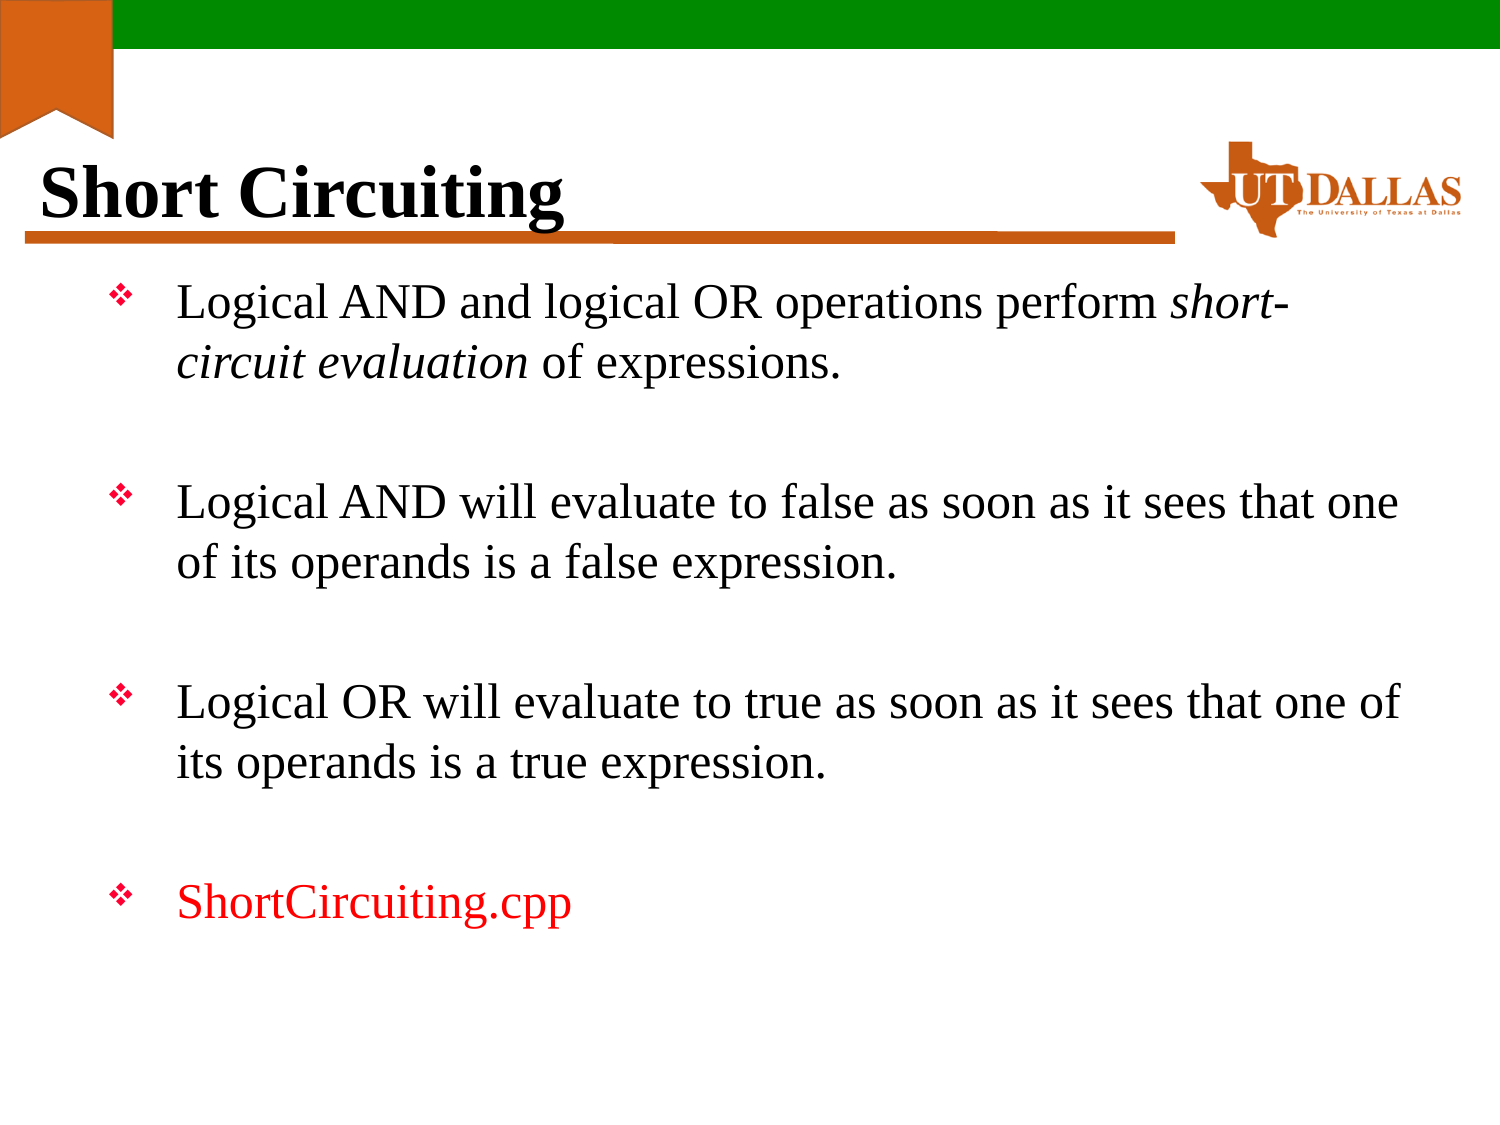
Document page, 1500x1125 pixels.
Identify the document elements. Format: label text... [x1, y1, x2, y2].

list Logical AND and logical OR operations perform short-circuit evaluation of expressions. Logical AND will evaluate to false as soon as it sees that one of its operands is a false expression. Logical OR will evaluate to true as soon as it sees that one of its operands is a true expression. ShortCircuiting.cpp [75, 260, 1425, 1004]
picture [1200, 141, 1461, 238]
title Short Circuiting [24, 149, 1088, 225]
